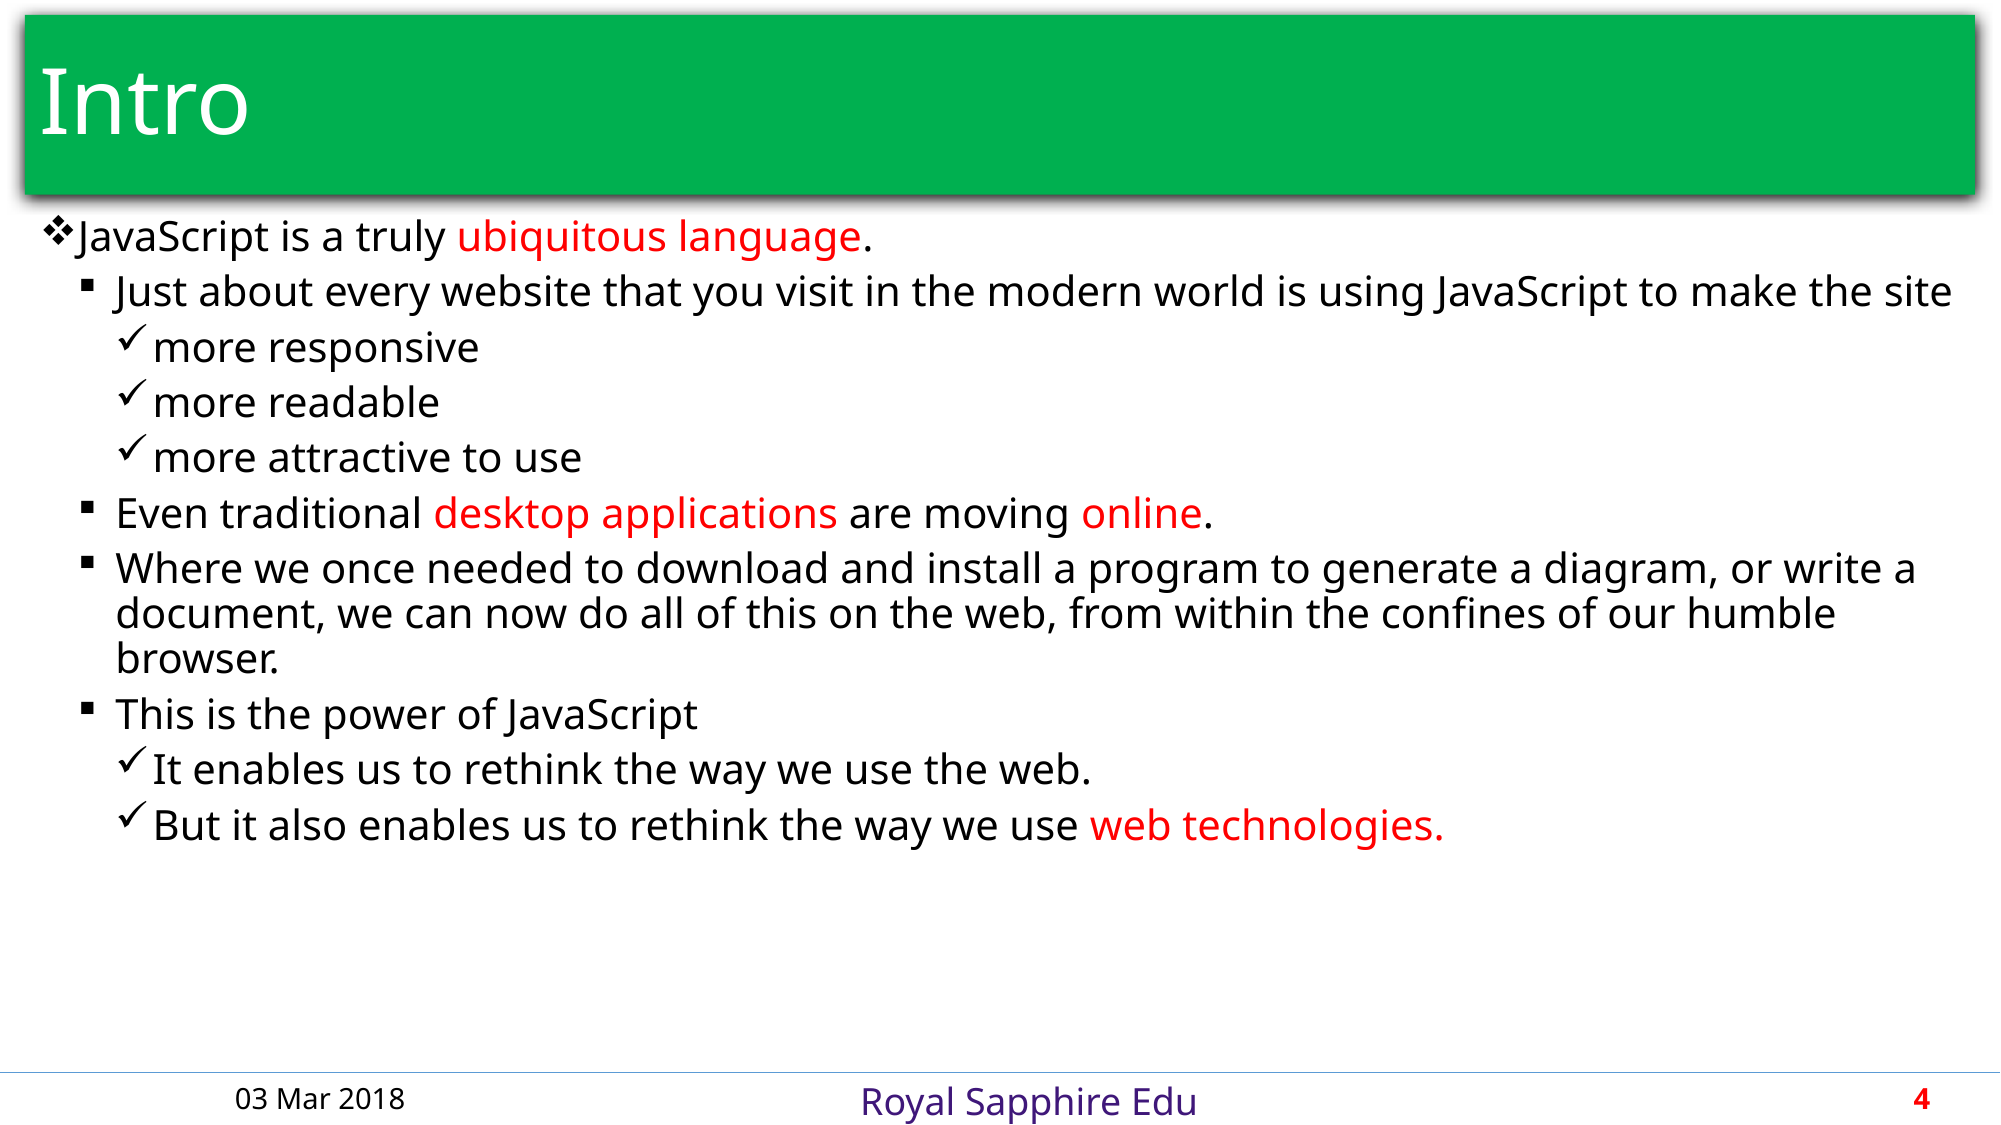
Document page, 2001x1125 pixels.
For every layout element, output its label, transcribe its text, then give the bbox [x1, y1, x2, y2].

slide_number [220, 1072, 671, 1115]
slide_number 4 [1495, 1072, 1946, 1115]
list JavaScript is a truly ubiquitous language. Just about every website that you visit in the modern world is using JavaScript to make the site more responsive more readable more attractive to use Even traditional desktop applications are moving online. Where we once needed to download and install a program to generate a diagram, or write a document, we can now do all of this on the web, from within the confines of our humble browser. This is the power of JavaScript It enables us to rethink the way we use the web. But it also enables us to rethink the way we use web technologies. [24, 208, 1975, 1063]
title Intro [24, 14, 1975, 195]
